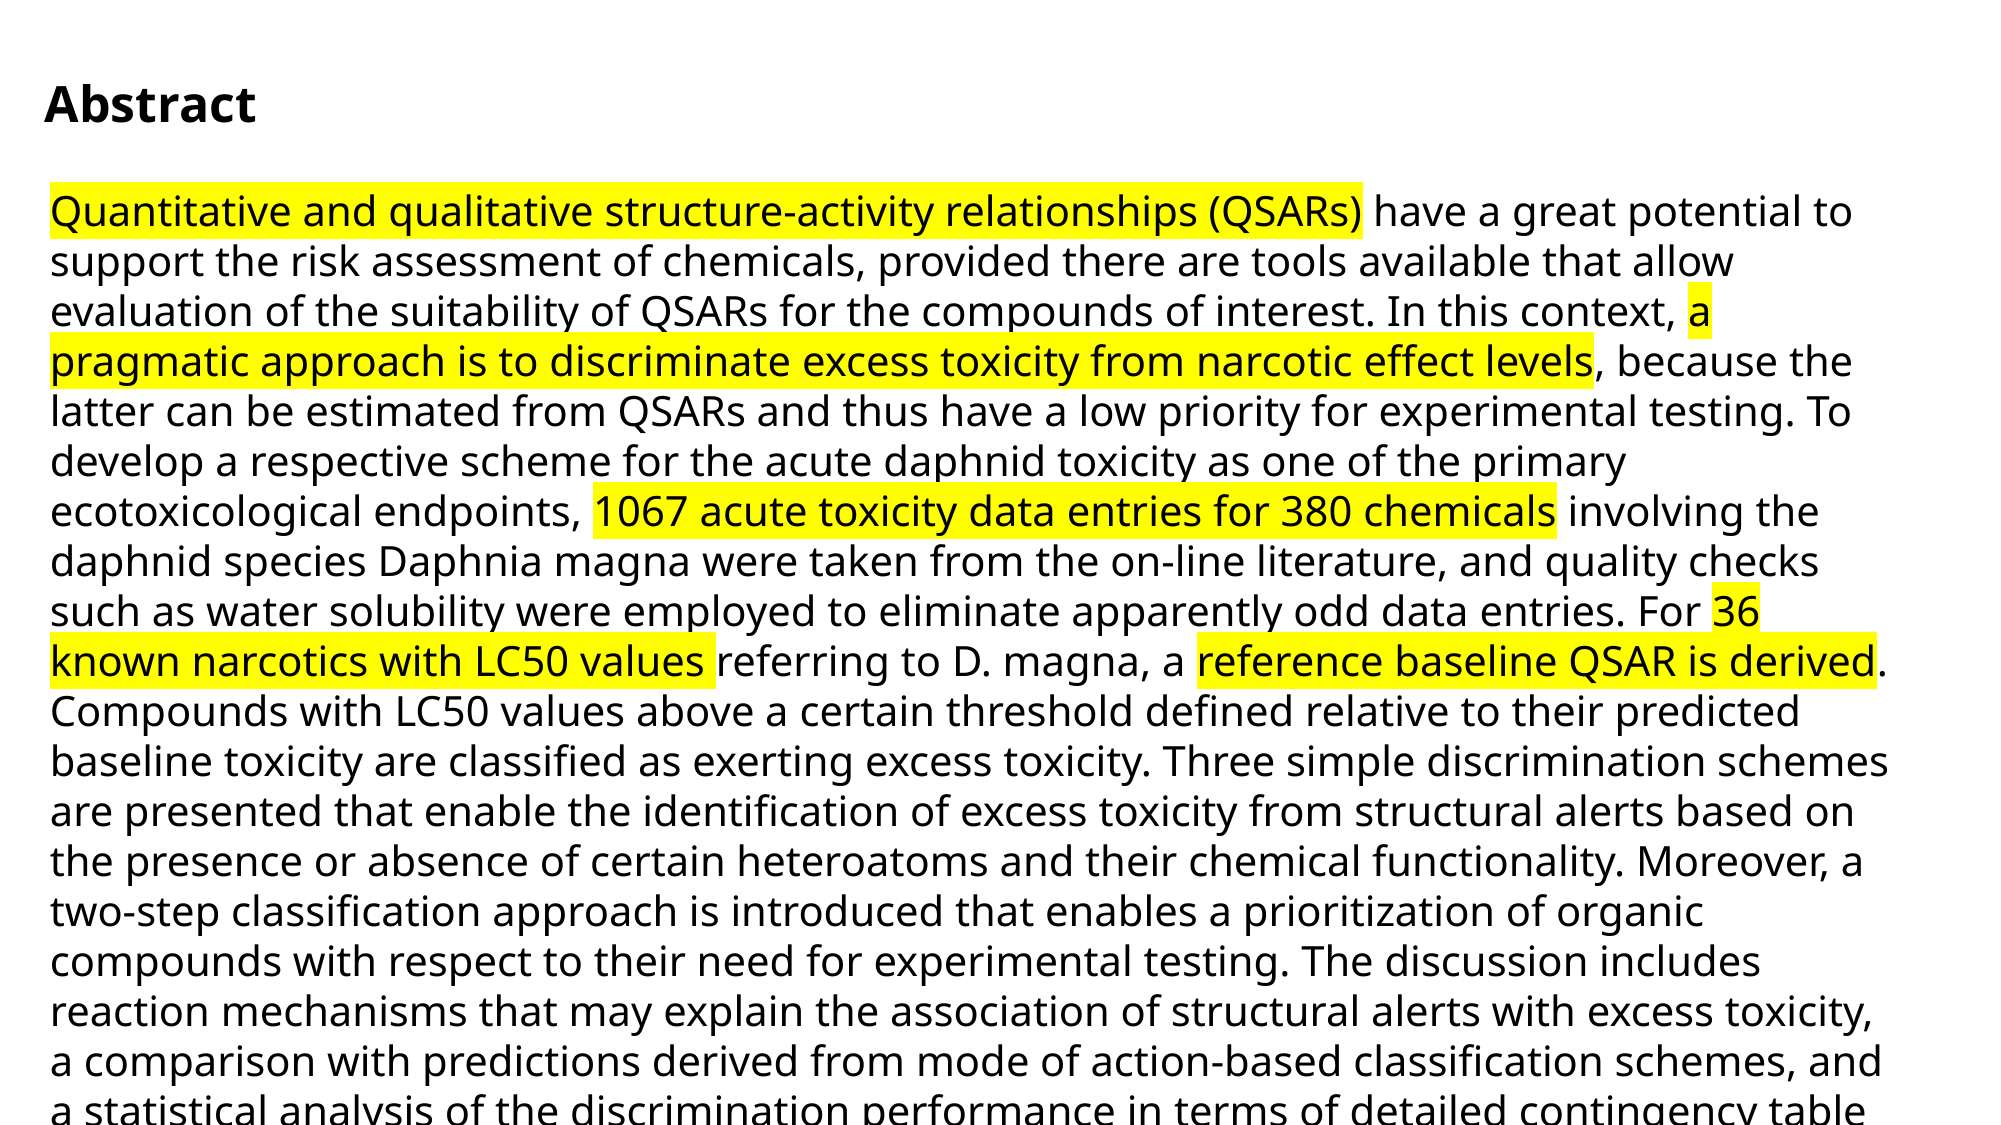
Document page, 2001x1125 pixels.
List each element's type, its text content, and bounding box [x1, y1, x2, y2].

text_box Abstract [29, 65, 272, 140]
text_box Quantitative and qualitative structure-activity relationships (QSARs) have a great potential to support the risk assessment of chemicals, provided there are tools available that allow evaluation of the suitability of QSARs for the compounds of interest. In this context, a pragmatic approach is to discriminate excess toxicity from narcotic effect levels, because the latter can be estimated from QSARs and thus have a low priority for experimental testing. To develop a respective scheme for the acute daphnid toxicity as one of the primary ecotoxicological endpoints, 1067 acute toxicity data entries for 380 chemicals involving the daphnid species Daphnia magna were taken from the on-line literature, and quality checks such as water solubility were employed to eliminate apparently odd data entries. For 36 known narcotics with LC50 values referring to D. magna, a reference baseline QSAR is derived. Compounds with LC50 values above a certain threshold defined relative to their predicted baseline toxicity are classified as exerting excess toxicity. Three simple discrimination schemes are presented that enable the identification of excess toxicity from structural alerts based on the presence or absence of certain heteroatoms and their chemical functionality. Moreover, a two-step classification approach is introduced that enables a prioritization of organic compounds with respect to their need for experimental testing. The discussion includes reaction mechanisms that may explain the association of structural alerts with excess toxicity, a comparison with predictions derived from mode of action-based classification schemes, and a statistical analysis of the discrimination performance in terms of detailed contingency table statistics. [35, 177, 1905, 1125]
